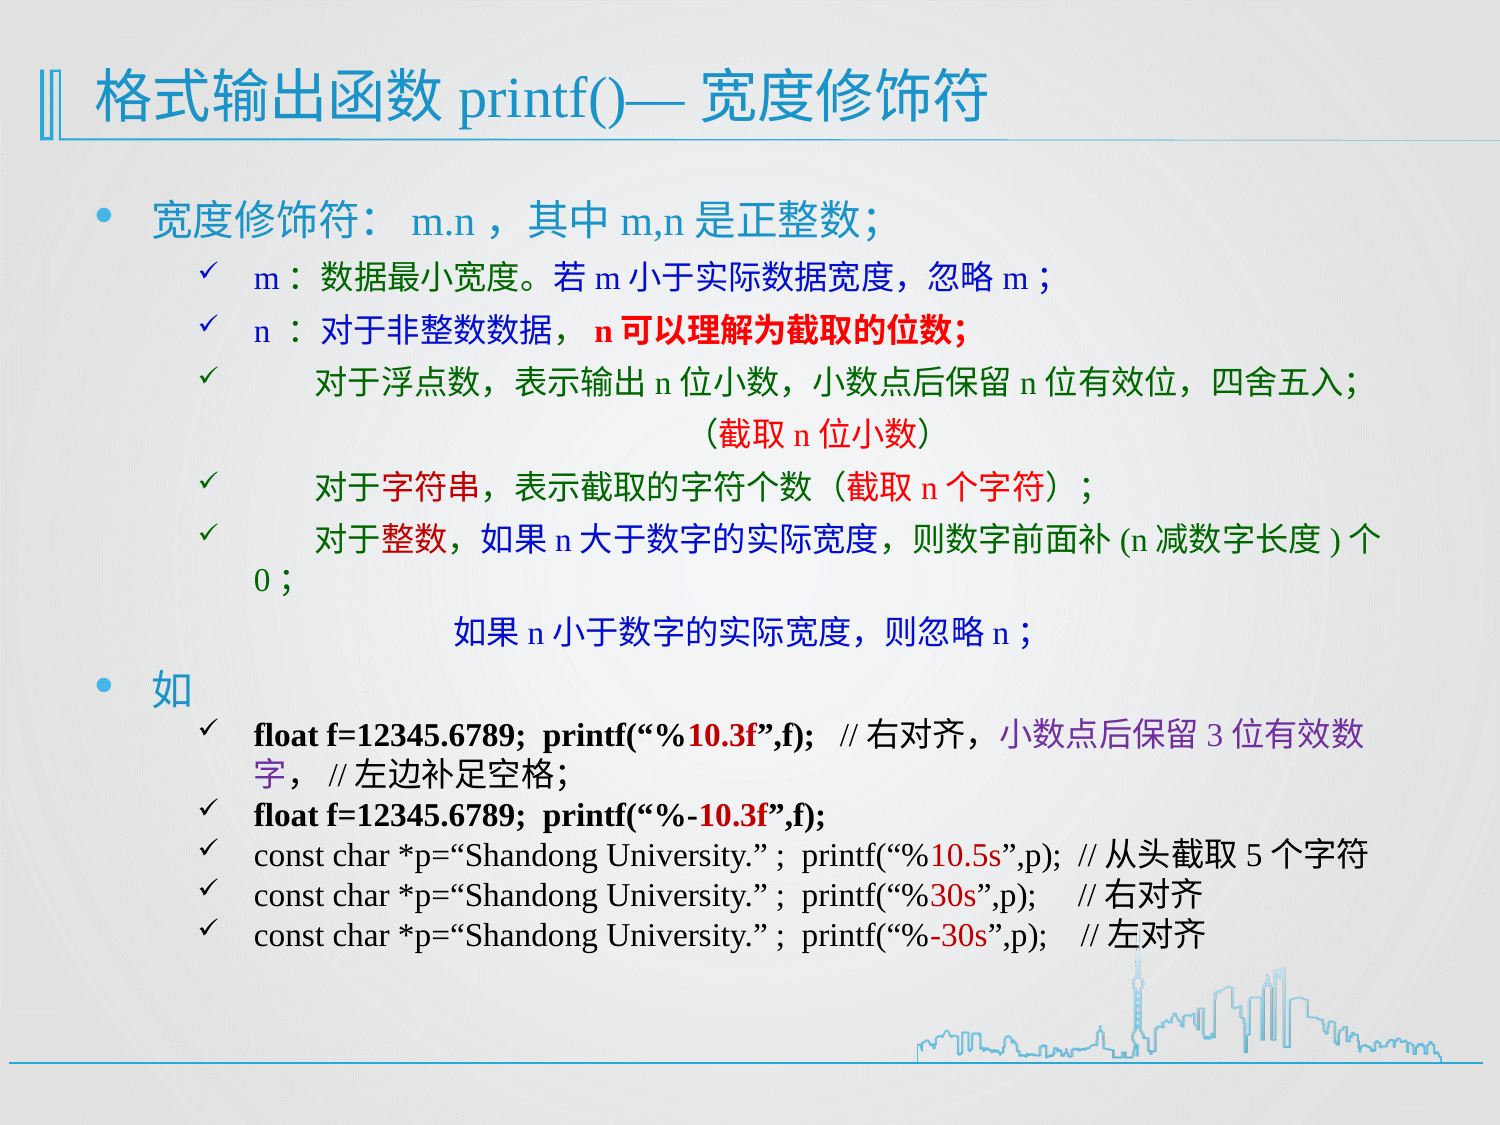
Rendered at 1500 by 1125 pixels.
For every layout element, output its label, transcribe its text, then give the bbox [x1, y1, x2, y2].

picture [0, 0, 1500, 1125]
list 宽度修饰符：m.n，其中m,n是正整数； m：数据最小宽度。若m小于实际数据宽度，忽略m； n ：对于非整数数据，n可以理解为截取的位数； 对于浮点数，表示输出n位小数，小数点后保留n位有效位，四舍五入； （截取n位小数） 对于字符串，表示截取的字符个数（截取n个字符）； 对于整数，如果n大于数字的实际宽度，则数字前面补(n减数字长度)个0； 如果n小于数字的实际宽度，则忽略n； 如 float f=12345.6789; printf(“%10.3f”,f); //右对齐，小数点后保留3位有效数字，//左边补足空格； float f=12345.6789; printf(“%-10.3f”,f); const char *p=“Shandong University.” ; printf(“%10.5s”,p); //从头截取5个字符 const char *p=“Shandong University.” ; printf(“%30s”,p); //右对齐 const char *p=“Shandong University.” ; printf(“%-30s”,p); //左对齐 [79, 186, 1407, 1063]
title 格式输出函数printf()—宽度修饰符 [79, 41, 1407, 138]
